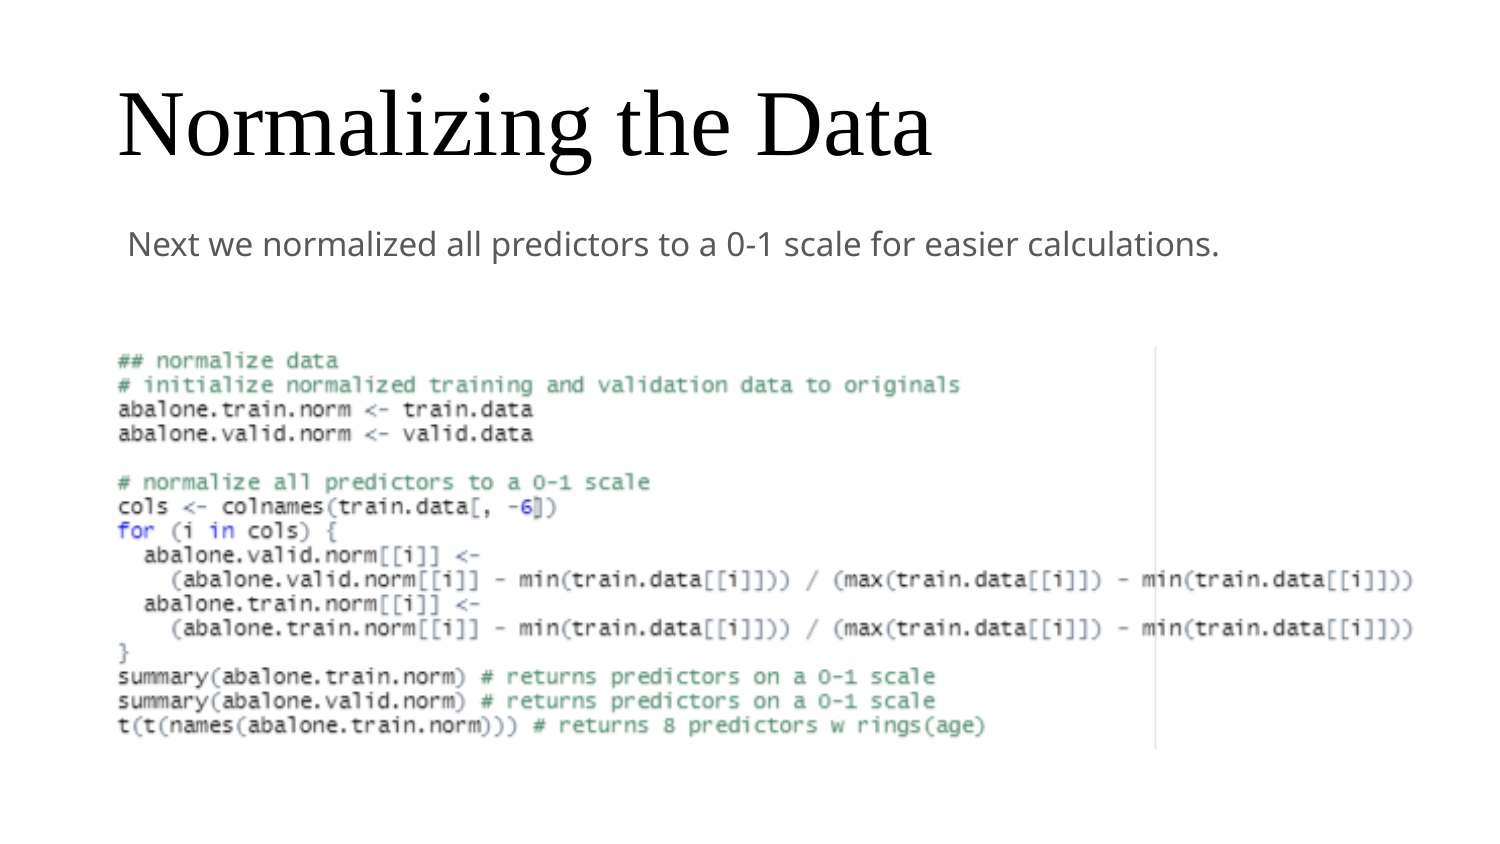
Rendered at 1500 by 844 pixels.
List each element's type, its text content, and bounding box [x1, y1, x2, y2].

title Normalizing the Data [102, 46, 1409, 175]
list Next we normalized all predictors to a 0-1 scale for easier calculations. [112, 208, 1363, 344]
picture [111, 345, 1446, 749]
